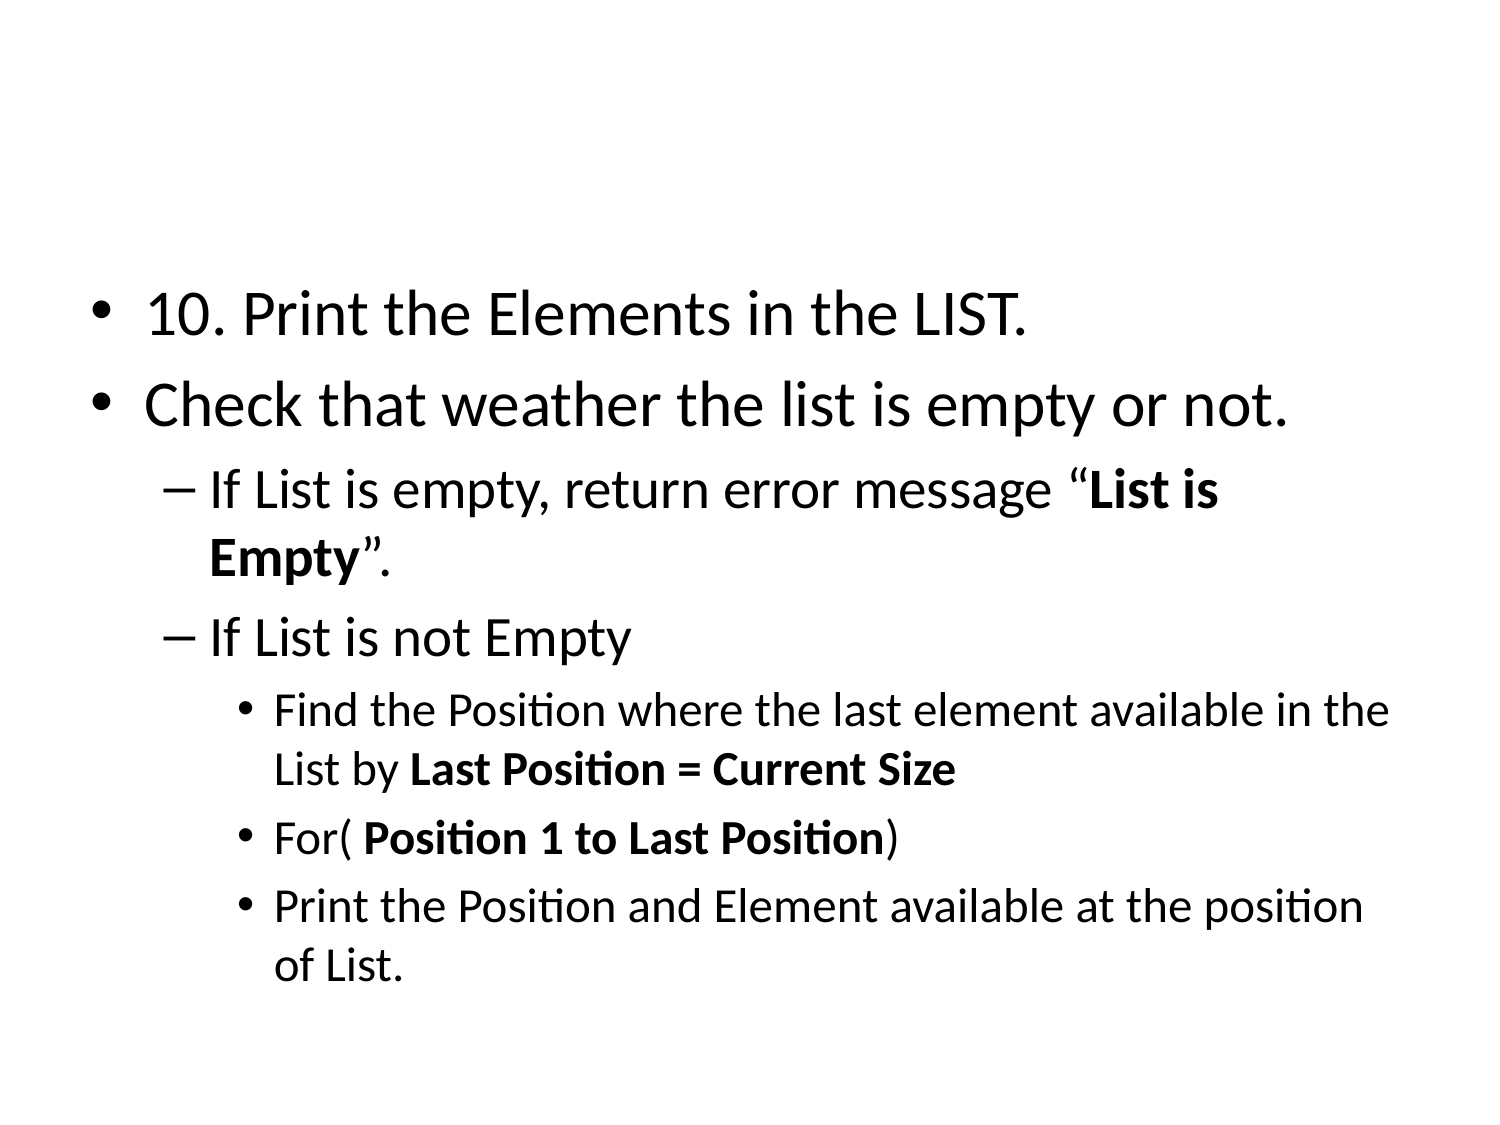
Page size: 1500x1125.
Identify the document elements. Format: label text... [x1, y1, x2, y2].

list 10. Print the Elements in the LIST. Check that weather the list is empty or not. If List is empty, return error message “List is Empty”. If List is not Empty Find the Position where the last element available in the List by Last Position = Current Size For( Position 1 to Last Position) Print the Position and Element available at the position of List. [75, 262, 1425, 1005]
